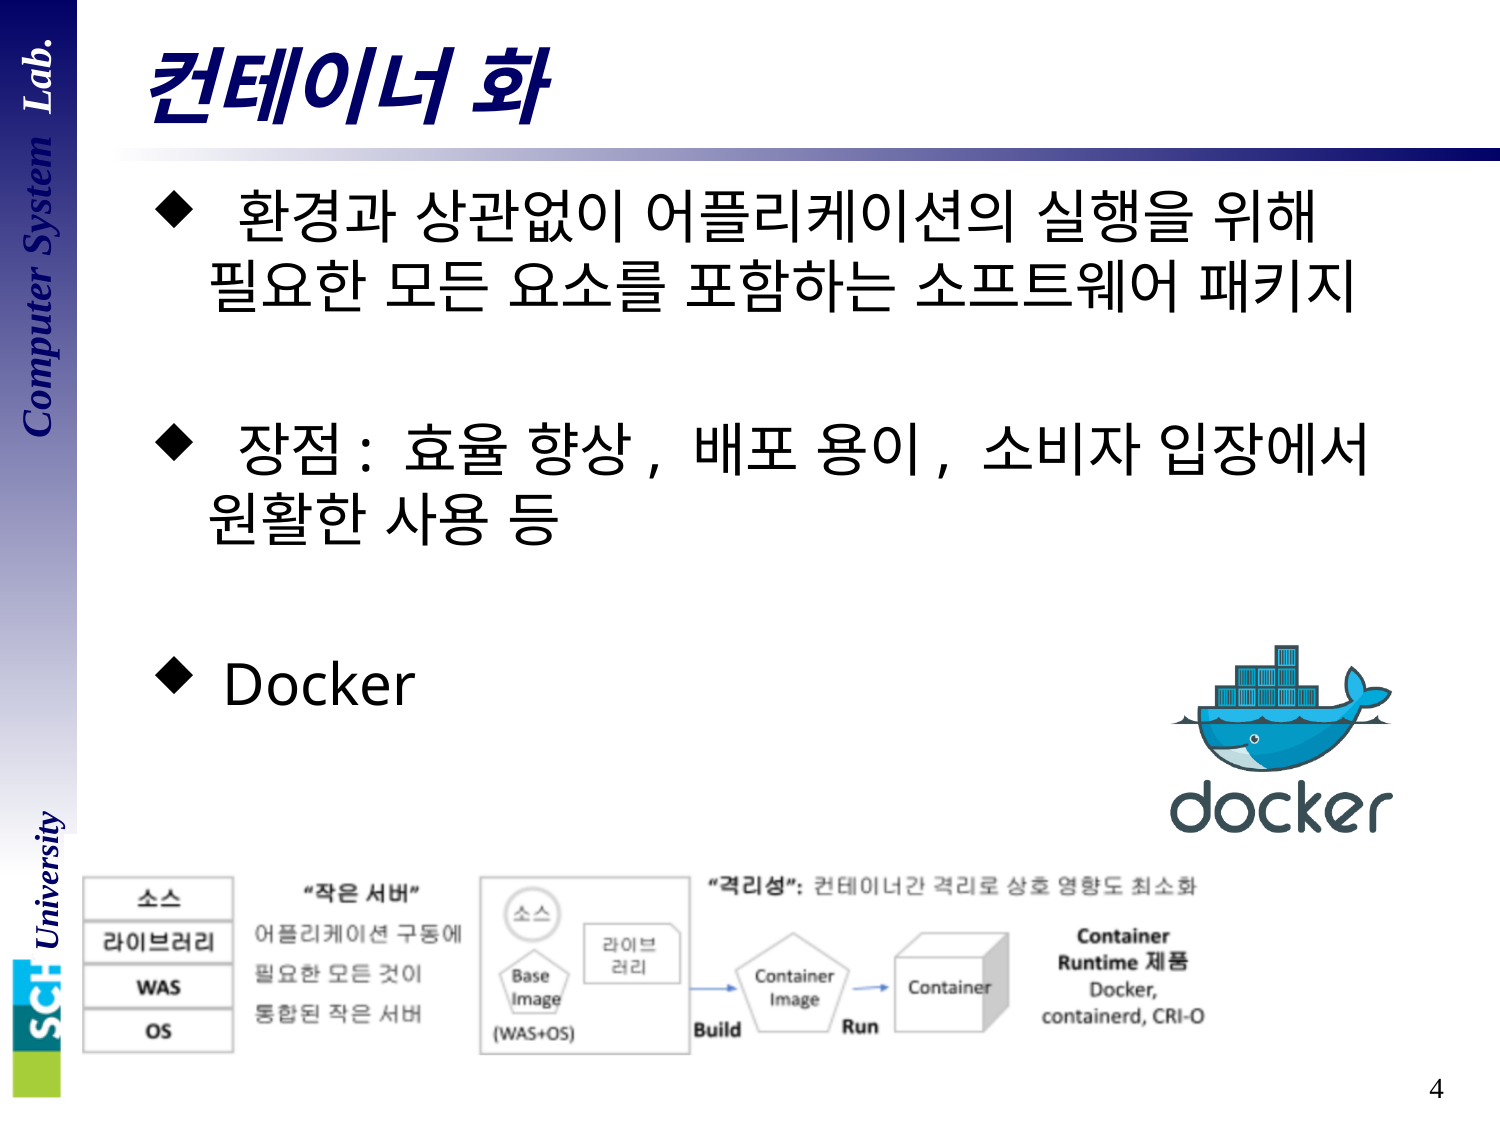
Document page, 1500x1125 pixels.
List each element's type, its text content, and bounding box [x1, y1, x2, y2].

list 환경과 상관없이 어플리케이션의 실행을 위해 필요한 모든 요소를 포함하는 소프트웨어 패키지 장점: 효율 향상, 배포 용이, 소비자 입장에서 원활한 사용 등 Docker [135, 172, 1448, 1038]
title 컨테이너 화 [123, 25, 1460, 143]
picture [5, 597, 1422, 1104]
